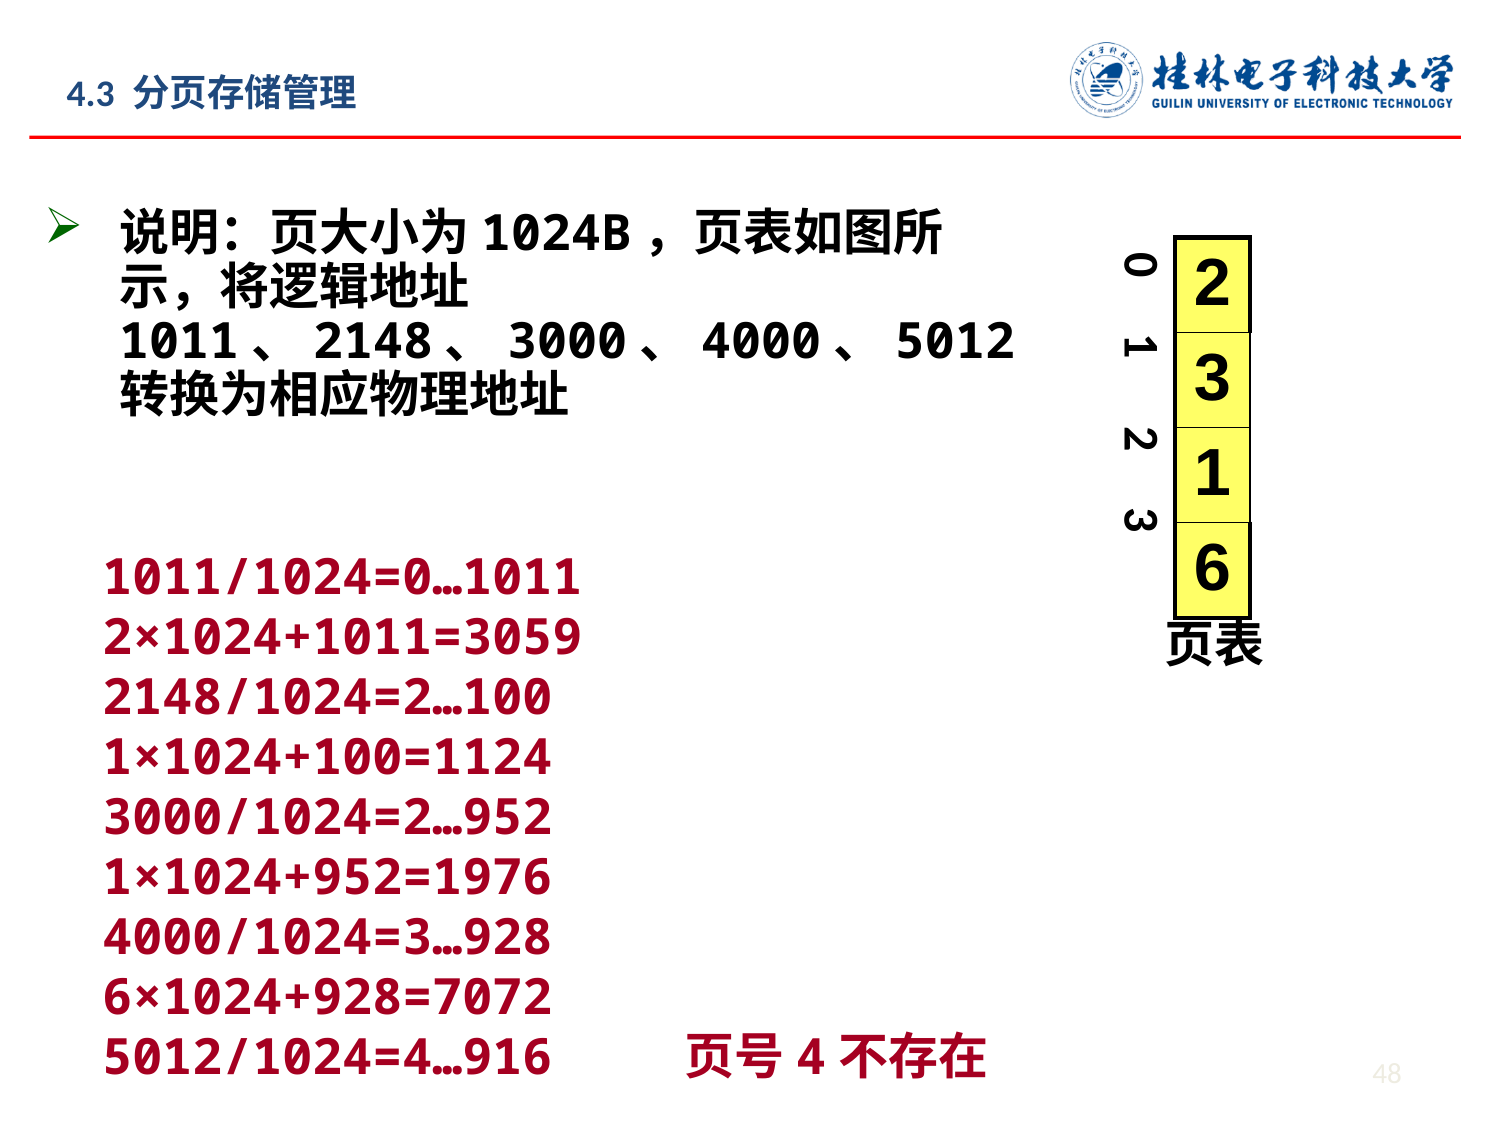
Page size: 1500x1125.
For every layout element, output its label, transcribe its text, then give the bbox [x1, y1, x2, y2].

text_box 1011/1024=0…1011 2×1024+1011=3059 2148/1024=2…100 1×1024+100=1124 3000/1024=2…952 1×1024+952=1976 4000/1024=3…928 6×1024+928=7072 5012/1024=4…916 页号4不存在 [87, 537, 1100, 1093]
text_box 0 1 2 3 [1091, 237, 1176, 619]
text_box 48 [1104, 1021, 1417, 1097]
table_cell 6 [1177, 523, 1248, 612]
text_box 页表 [1149, 612, 1325, 682]
picture [1068, 42, 1455, 119]
table_header 2 [1177, 240, 1248, 332]
text_box 4.3 分页存储管理 [53, 66, 920, 118]
table_cell 3 [1177, 333, 1249, 427]
table_cell 1 [1177, 428, 1249, 522]
text_box 说明：页大小为1024B，页表如图所示，将逻辑地址1011、2148、3000、4000、5012转换为相应物理地址 [29, 199, 1038, 431]
